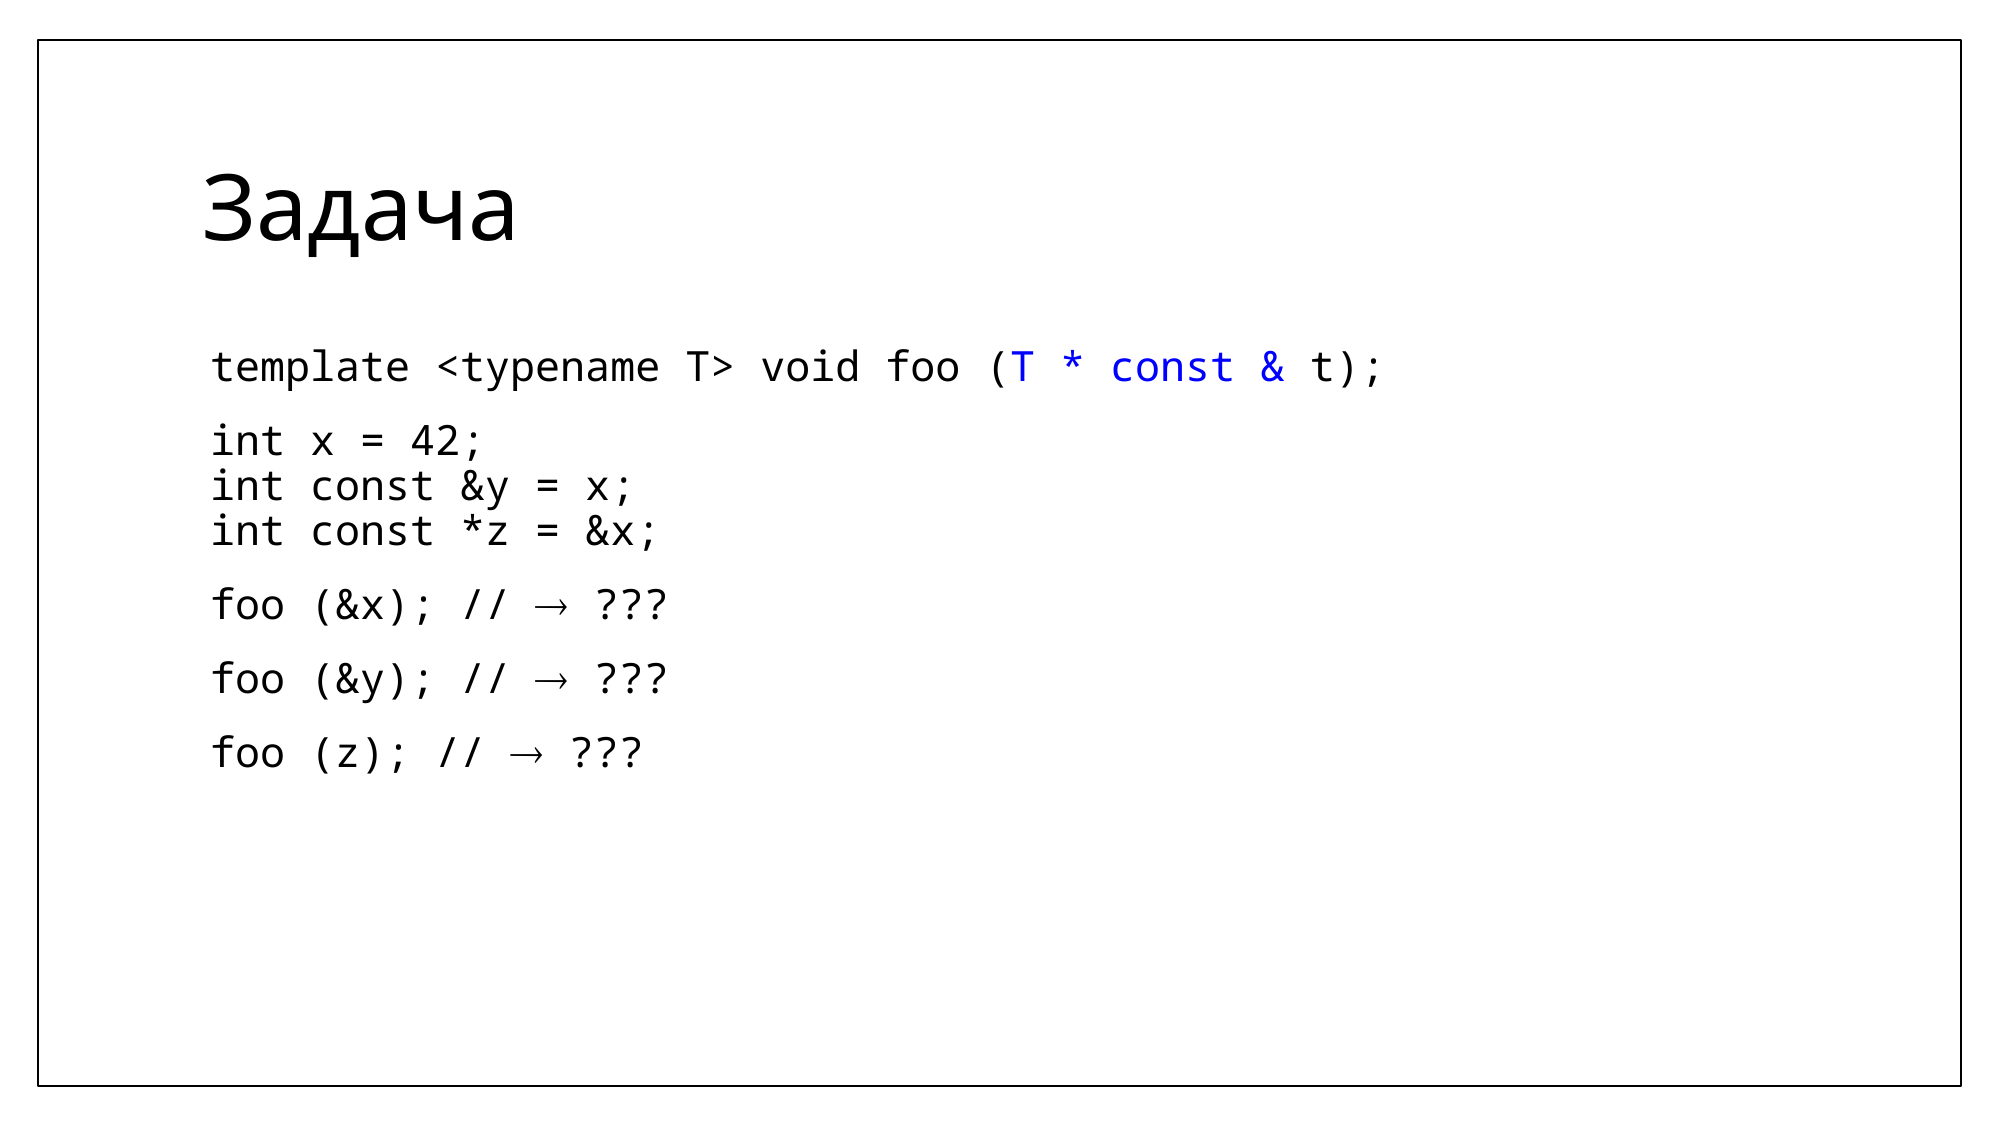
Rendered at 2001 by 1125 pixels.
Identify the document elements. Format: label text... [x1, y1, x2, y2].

title Задача [187, 99, 1808, 323]
list template <typename T> void foo (T * const & t); int x = 42; int const &y = x; int const *z = &x; foo (&x); //  ??? foo (&y); //  ??? foo (z); //  ??? [187, 337, 1808, 1000]
